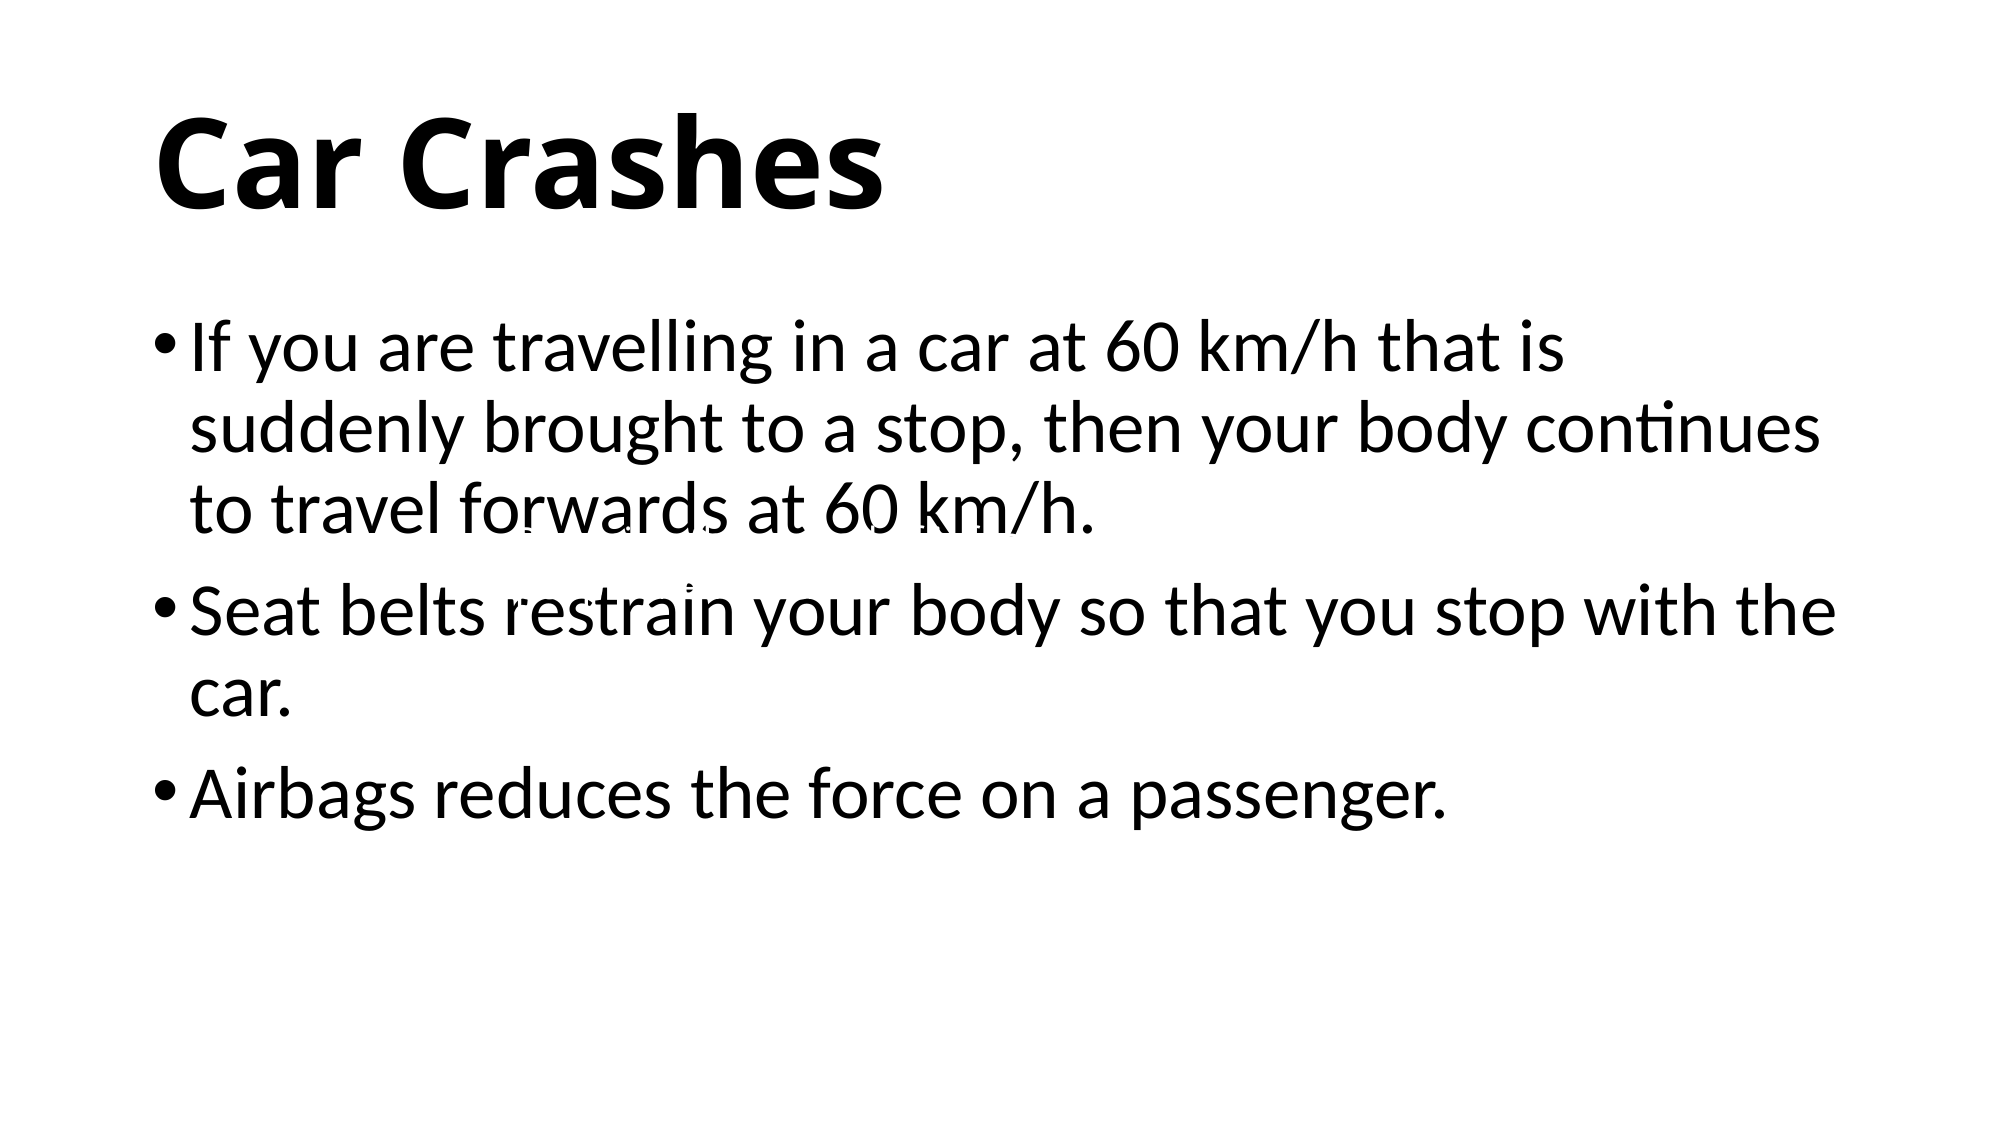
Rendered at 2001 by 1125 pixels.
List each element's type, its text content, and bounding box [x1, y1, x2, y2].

title Car Crashes [137, 59, 1863, 278]
list If you are travelling in a car at 60 km/h that is suddenly brought to a stop, then your body continues to travel forwards at 60 km/h. Seat belts restrain your body so that you stop with the car. Airbags reduces the force on a passenger. [137, 299, 1863, 1014]
text_box Reducing the spread of infectious disease as long as people are immunised [500, 509, 1500, 615]
